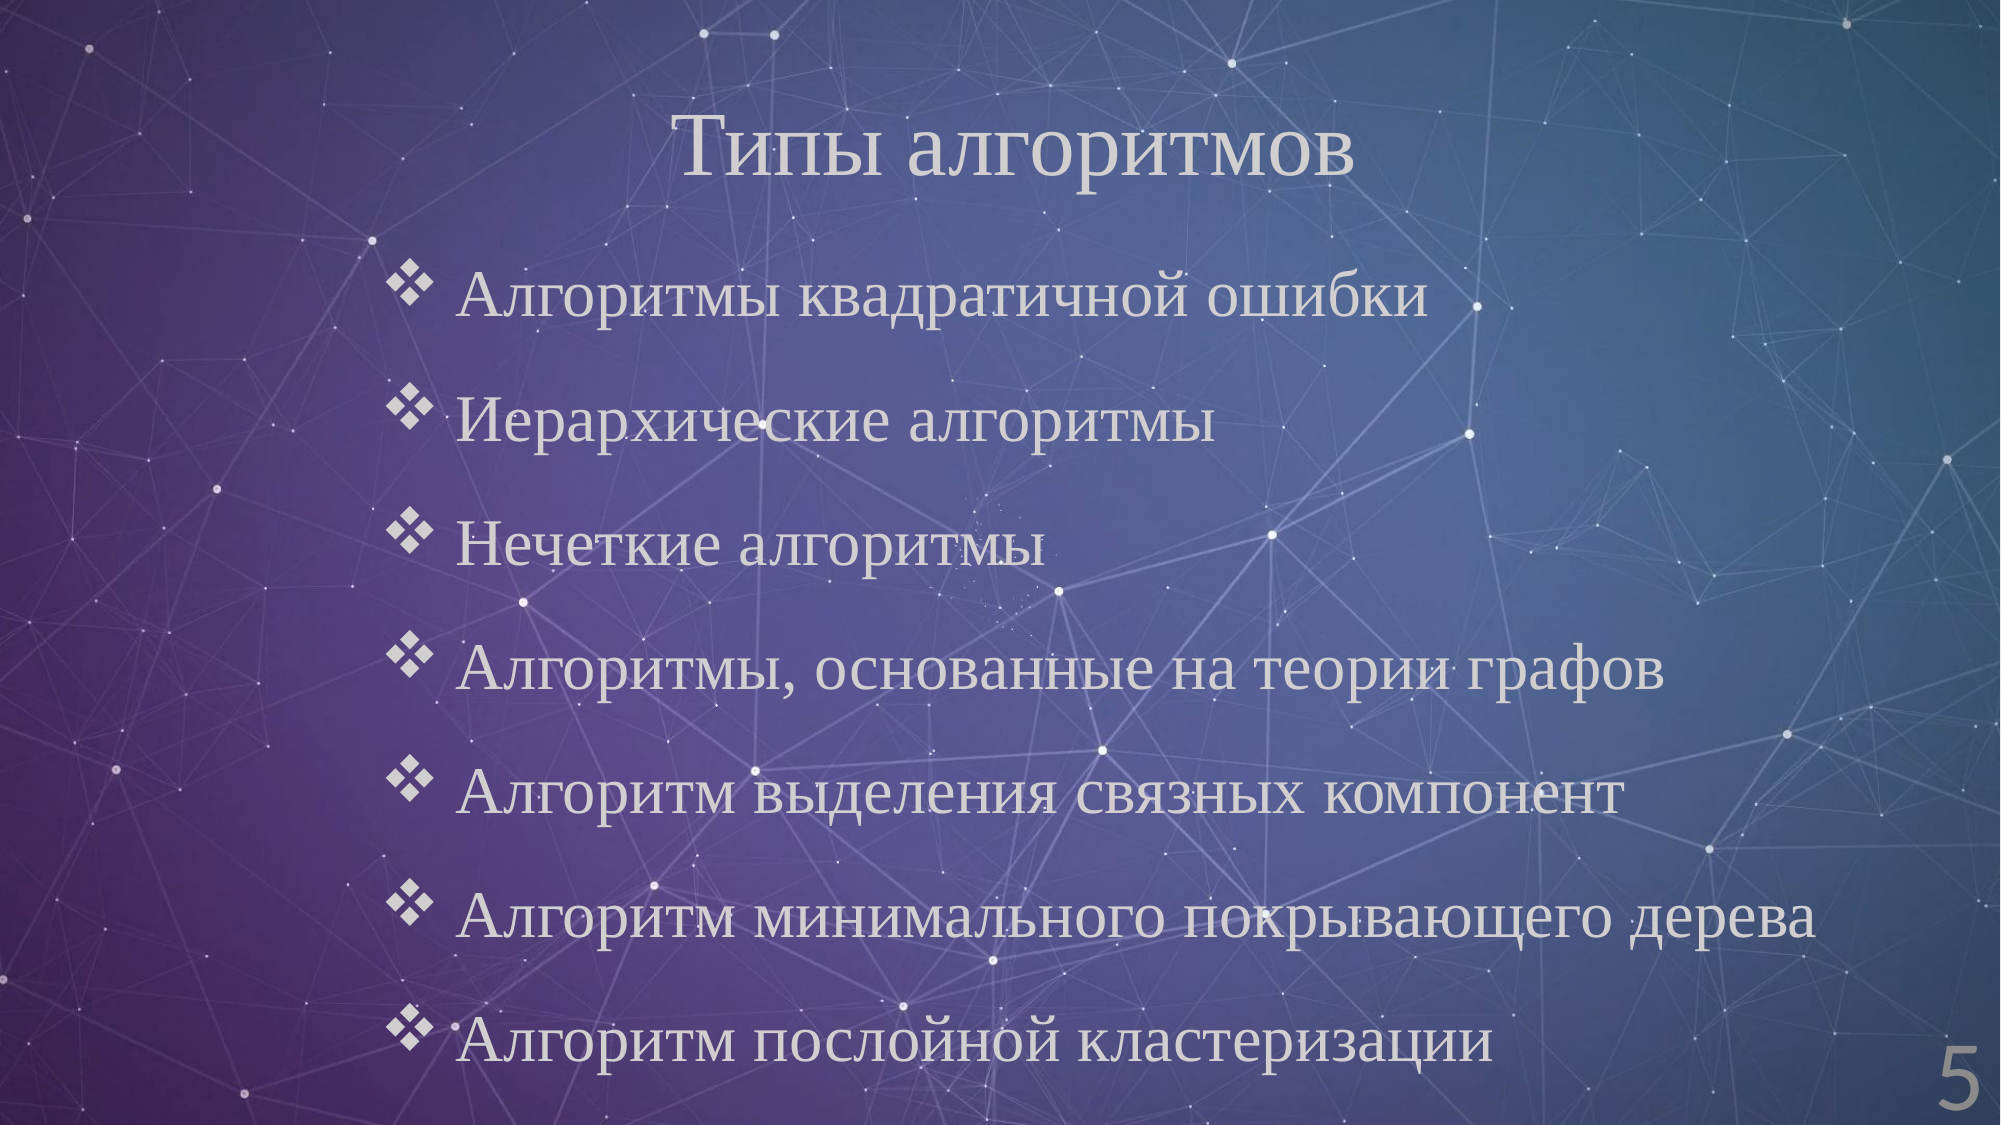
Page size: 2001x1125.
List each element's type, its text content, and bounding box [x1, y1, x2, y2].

slide_number 5 [1917, 1042, 2000, 1098]
text_box Типы алгоритмов [655, 76, 1373, 202]
picture [0, 0, 2001, 1125]
text_box Алгоритмы квадратичной ошибки Иерархические алгоритмы Нечеткие алгоритмы Алгоритмы, основанные на теории графов Алгоритм выделения связных компонент Алгоритм минимального покрывающего дерева Алгоритм послойной кластеризации [215, 202, 1835, 1125]
